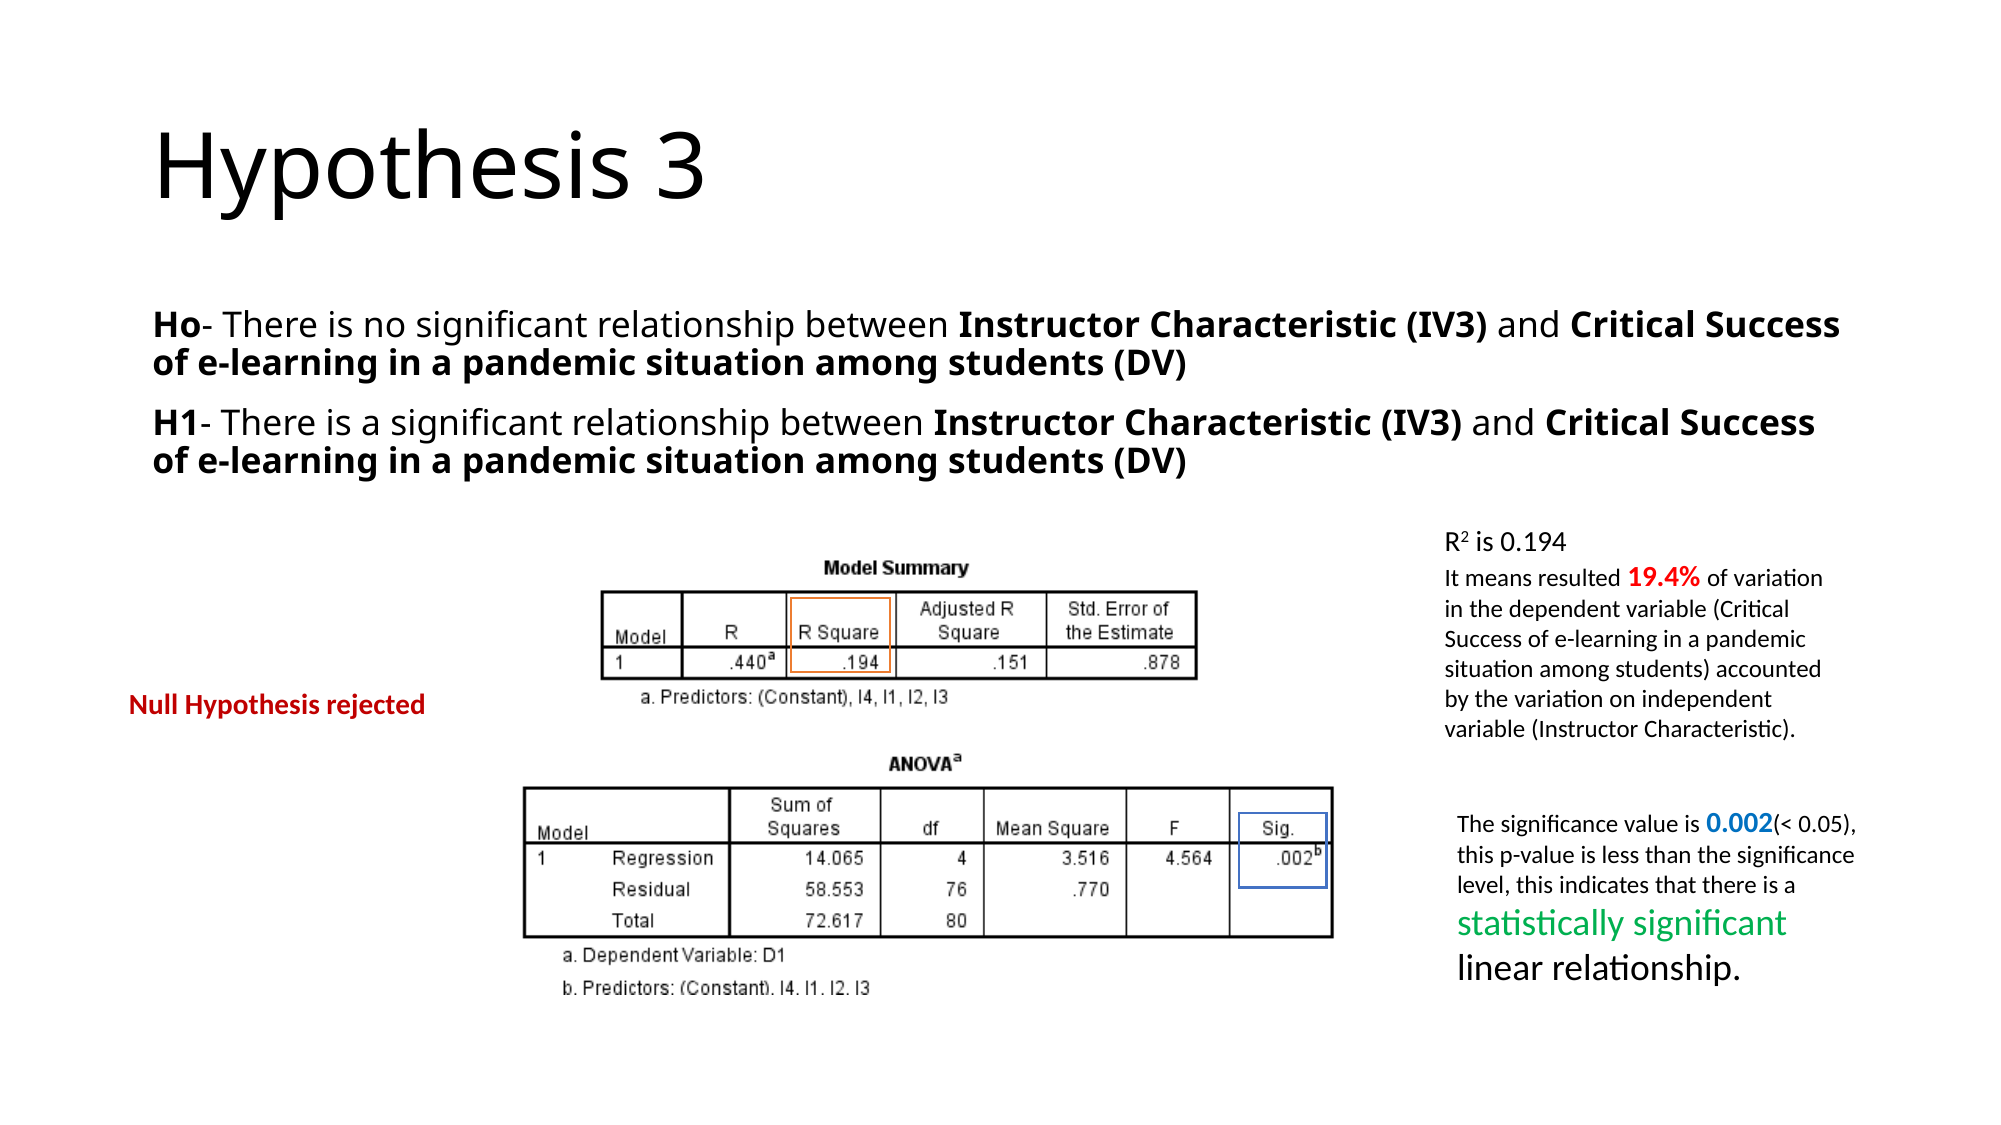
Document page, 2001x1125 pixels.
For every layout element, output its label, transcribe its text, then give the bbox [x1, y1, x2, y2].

picture [506, 743, 1345, 995]
text_box Null Hypothesis rejected [114, 678, 580, 763]
text_box R2 is 0.194 It means resulted 19.4% of variation in the dependent variable (Critical Success of e-learning in a pandemic situation among students) accounted by the variation on independent variable (Instructor Characteristic). [1429, 515, 1851, 795]
text_box The significance value is 0.002(< 0.05), this p-value is less than the significance level, this indicates that there is a statistically significant linear relationship. [1442, 796, 1908, 1041]
list Ho- There is no significant relationship between Instructor Characteristic (IV3) and Critical Success of e-learning in a pandemic situation among students (DV) H1- There is a significant relationship between Instructor Characteristic (IV3) and Critical Success of e-learning in a pandemic situation among students (DV) [137, 299, 1863, 1014]
picture [590, 545, 1220, 726]
title Hypothesis 3 [137, 59, 1863, 278]
